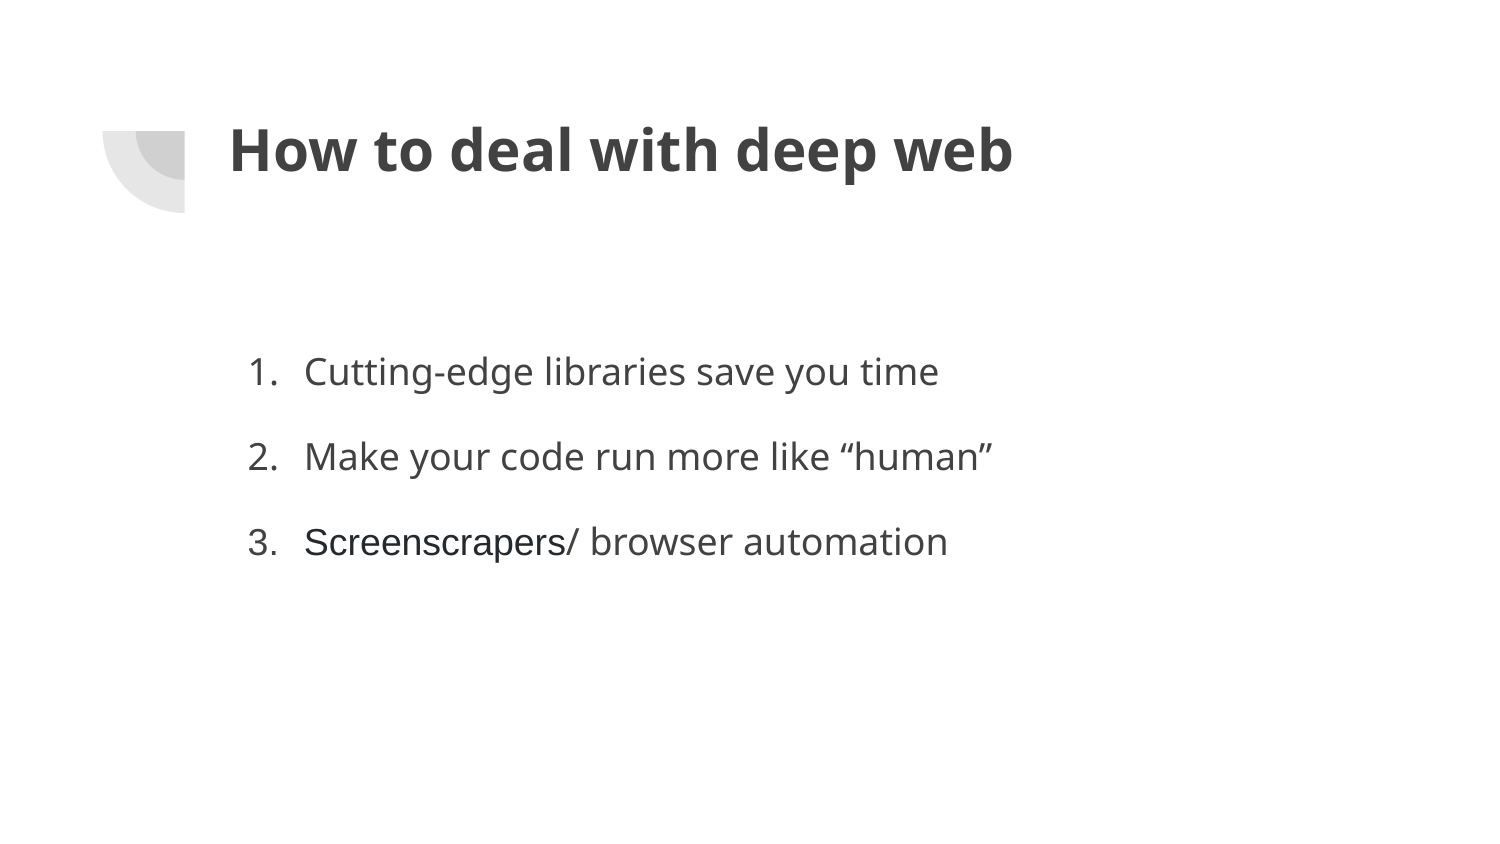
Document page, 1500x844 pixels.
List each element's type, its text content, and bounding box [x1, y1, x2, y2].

list Cutting-edge libraries save you time Make your code run more like “human” Screenscrapers/ browser automation [213, 326, 1368, 744]
title How to deal with deep web [213, 98, 1368, 263]
